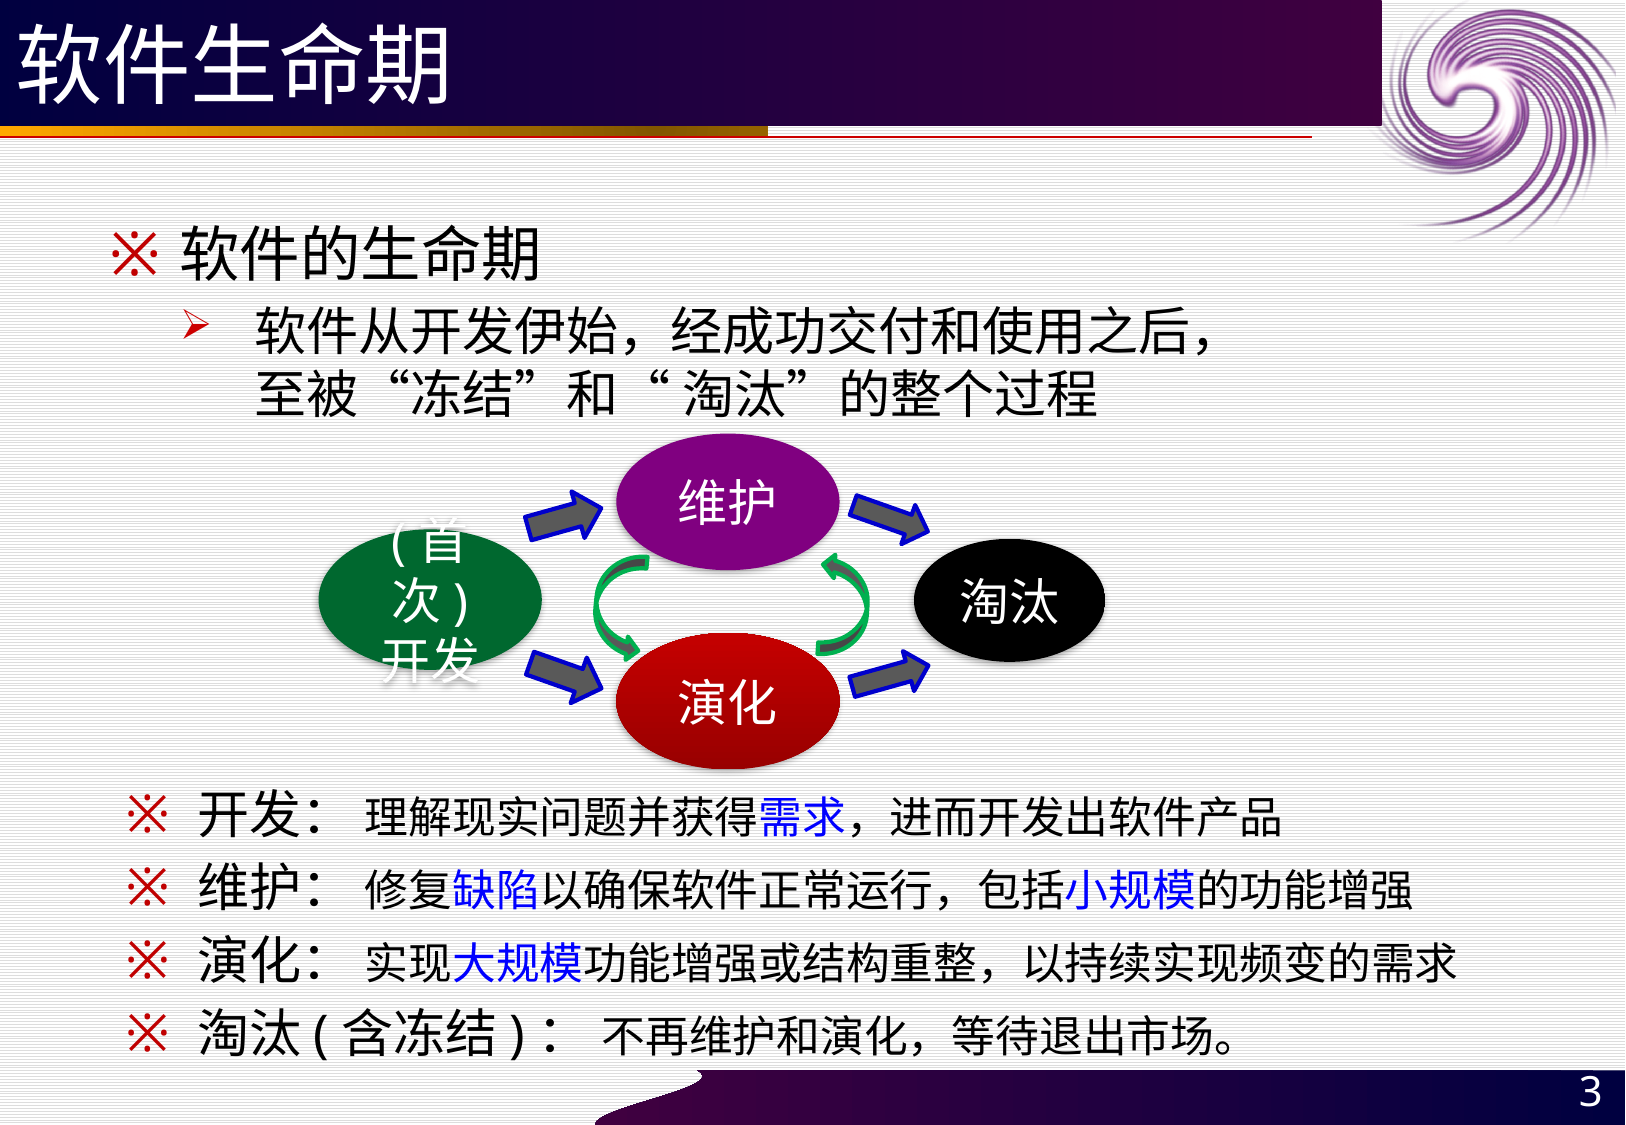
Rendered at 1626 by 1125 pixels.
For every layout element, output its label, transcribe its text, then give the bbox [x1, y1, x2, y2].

slide_number 3 [1474, 1069, 1619, 1125]
title 软件生命期 [0, 0, 1382, 126]
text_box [318, 433, 1106, 770]
picture [1362, 0, 1616, 244]
list 软件的生命期 软件从开发伊始，经成功交付和使用之后， 至被“冻结”和“ 淘汰”的整个过程 [82, 207, 1543, 1024]
text_box 开发： 理解现实问题并获得需求，进而开发出软件产品 维护： 修复缺陷以确保软件正常运行，包括小规模的功能增强 演化： 实现大规模功能增强或结构重整，以持续实现频变的需求 淘汰(含冻结)： 不再维护和演化，等待退出市场。 [100, 773, 1568, 1081]
